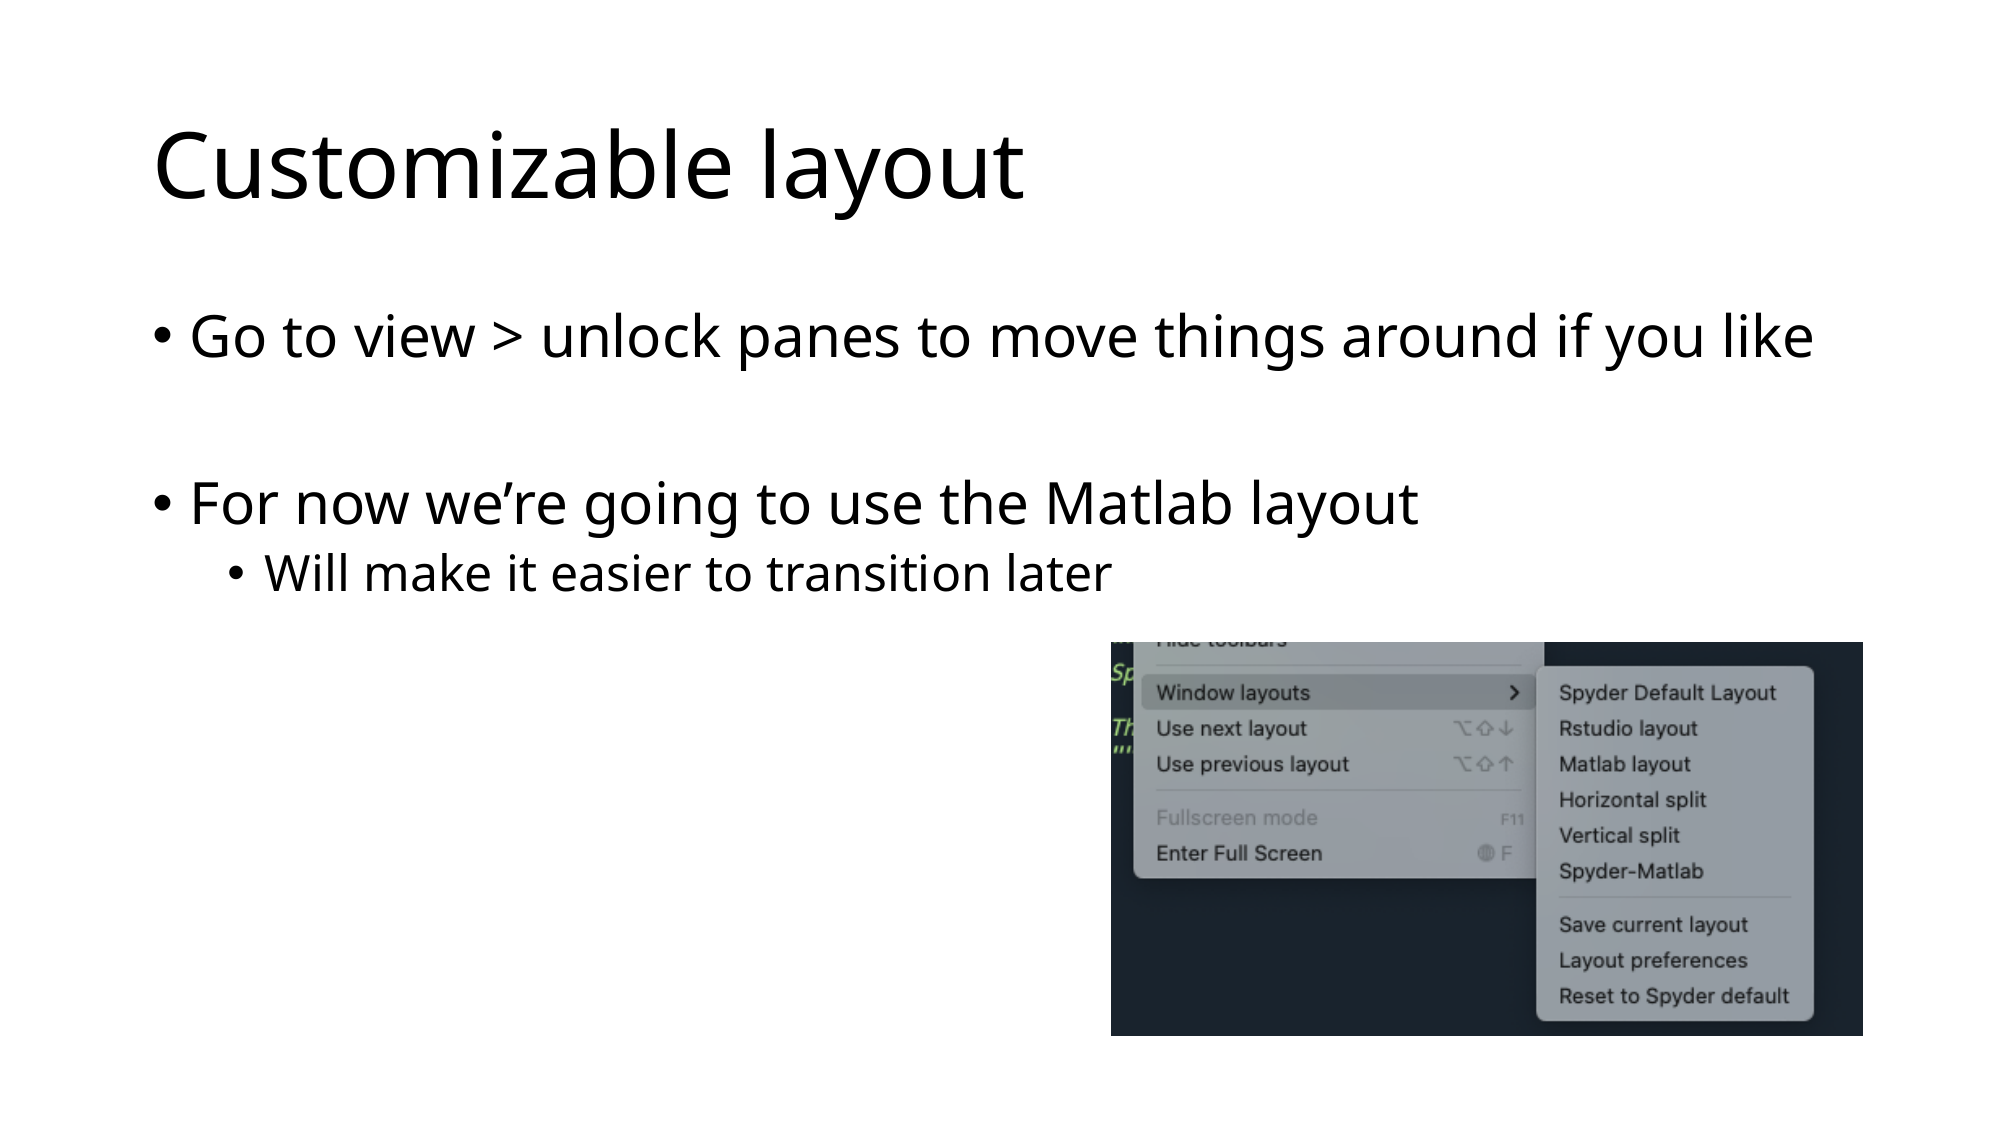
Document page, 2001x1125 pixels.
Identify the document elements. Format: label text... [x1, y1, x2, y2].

picture [1111, 641, 1863, 1036]
list Go to view > unlock panes to move things around if you like For now we’re going to use the Matlab layout Will make it easier to transition later [137, 299, 1863, 1014]
title Customizable layout [137, 59, 1863, 278]
